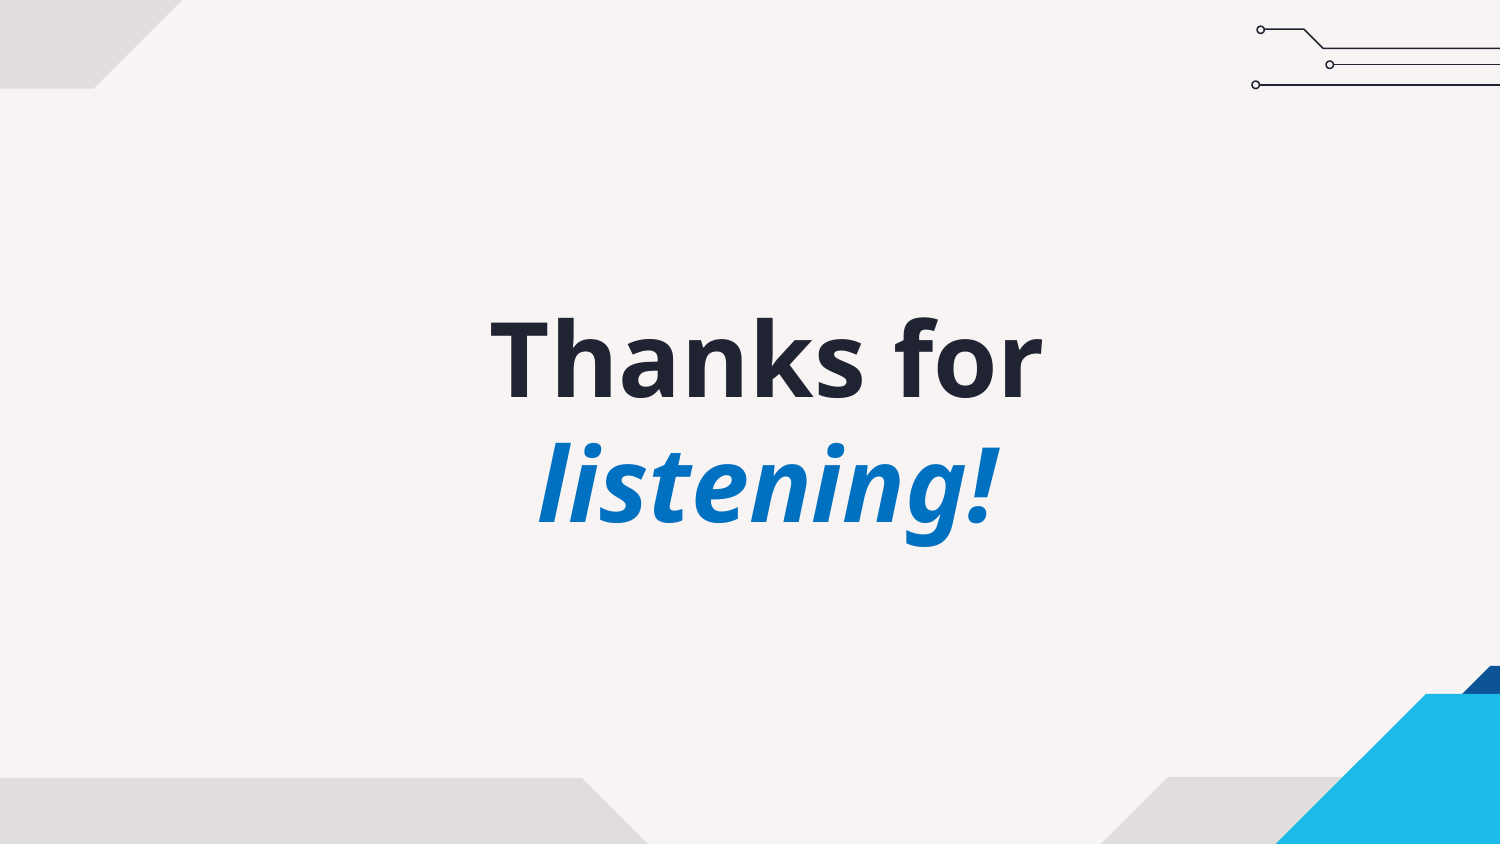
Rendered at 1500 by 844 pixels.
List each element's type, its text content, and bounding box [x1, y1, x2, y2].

title Thanks for listening! [118, 278, 1382, 566]
